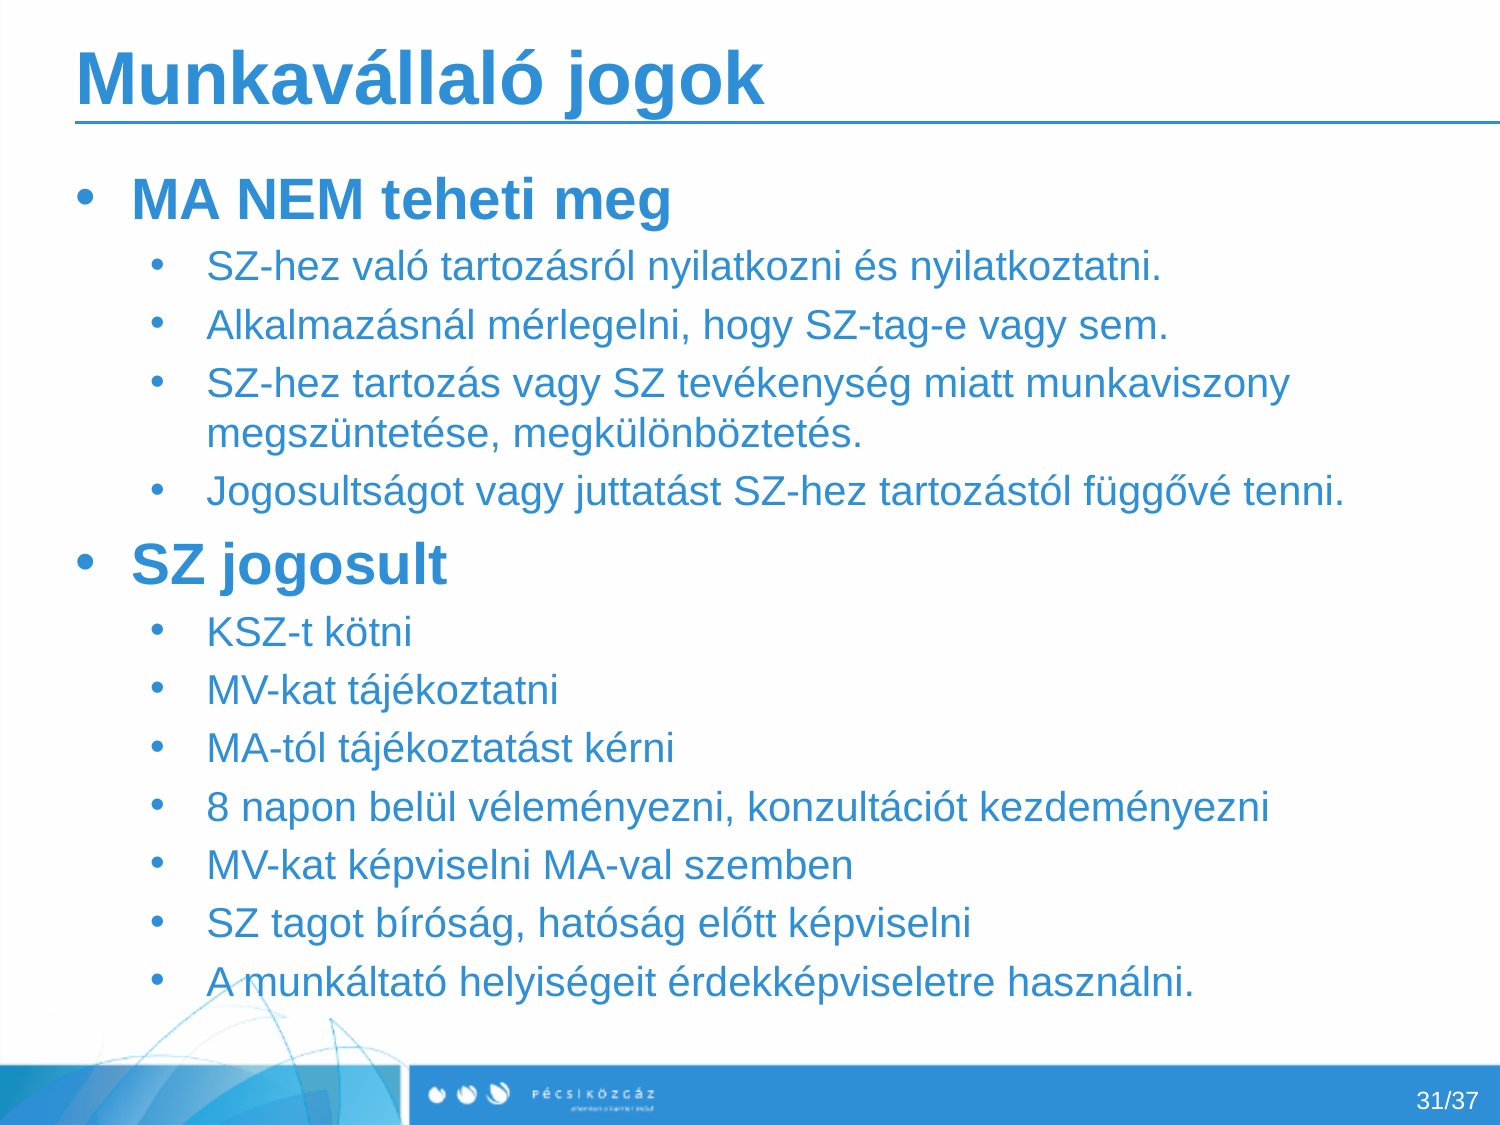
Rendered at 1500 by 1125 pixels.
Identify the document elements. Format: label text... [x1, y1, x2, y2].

title Munkavállaló jogok [75, 42, 1471, 107]
list MA NEM teheti meg SZ-hez való tartozásról nyilatkozni és nyilatkoztatni. Alkalmazásnál mérlegelni, hogy SZ-tag-e vagy sem. SZ-hez tartozás vagy SZ tevékenység miatt munkaviszony megszüntetése, megkülönböztetés. Jogosultságot vagy juttatást SZ-hez tartozástól függővé tenni. SZ jogosult KSZ-t kötni MV-kat tájékoztatni MA-tól tájékoztatást kérni 8 napon belül véleményezni, konzultációt kezdeményezni MV-kat képviselni MA-val szemben SZ tagot bíróság, hatóság előtt képviselni A munkáltató helyiségeit érdekképviseletre használni. [75, 160, 1471, 1024]
picture [0, 0, 1500, 1125]
slide_number 31/37 [1157, 1069, 1495, 1125]
